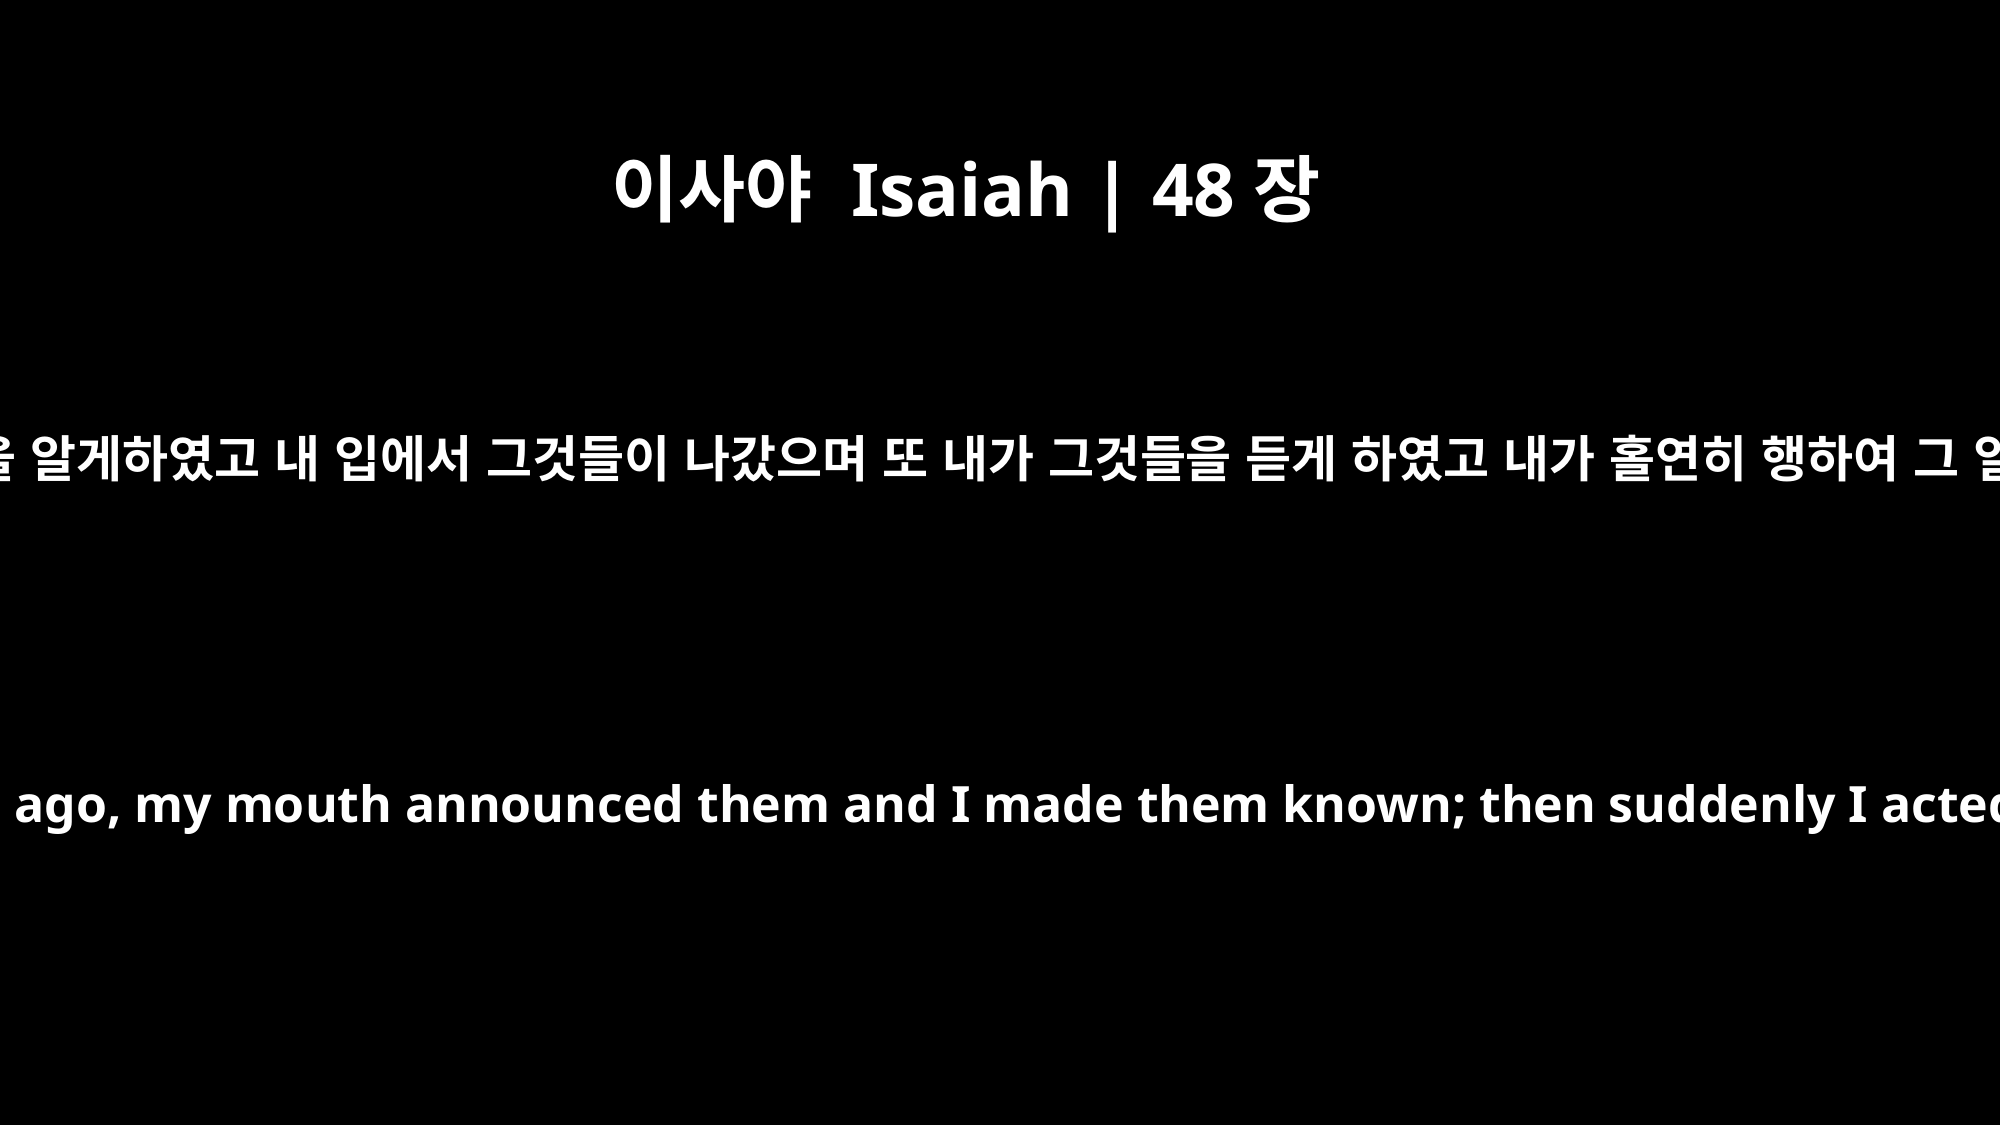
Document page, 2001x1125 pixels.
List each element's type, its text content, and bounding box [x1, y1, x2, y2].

text_box 3 내가 예로부터 처음 일들을 알게하였고 내 입에서 그것들이 나갔으며 또 내가 그것들을 듣게 하였고 내가 홀연히 행하여 그 일들이 이루어졌느니라 [0, 359, 2000, 495]
text_box 이사야 Isaiah | 48장 [596, 136, 1336, 239]
text_box I foretold the former things long ago, my mouth announced them and I made them known; then suddenly I acted, and they came to pass. [0, 764, 2000, 840]
